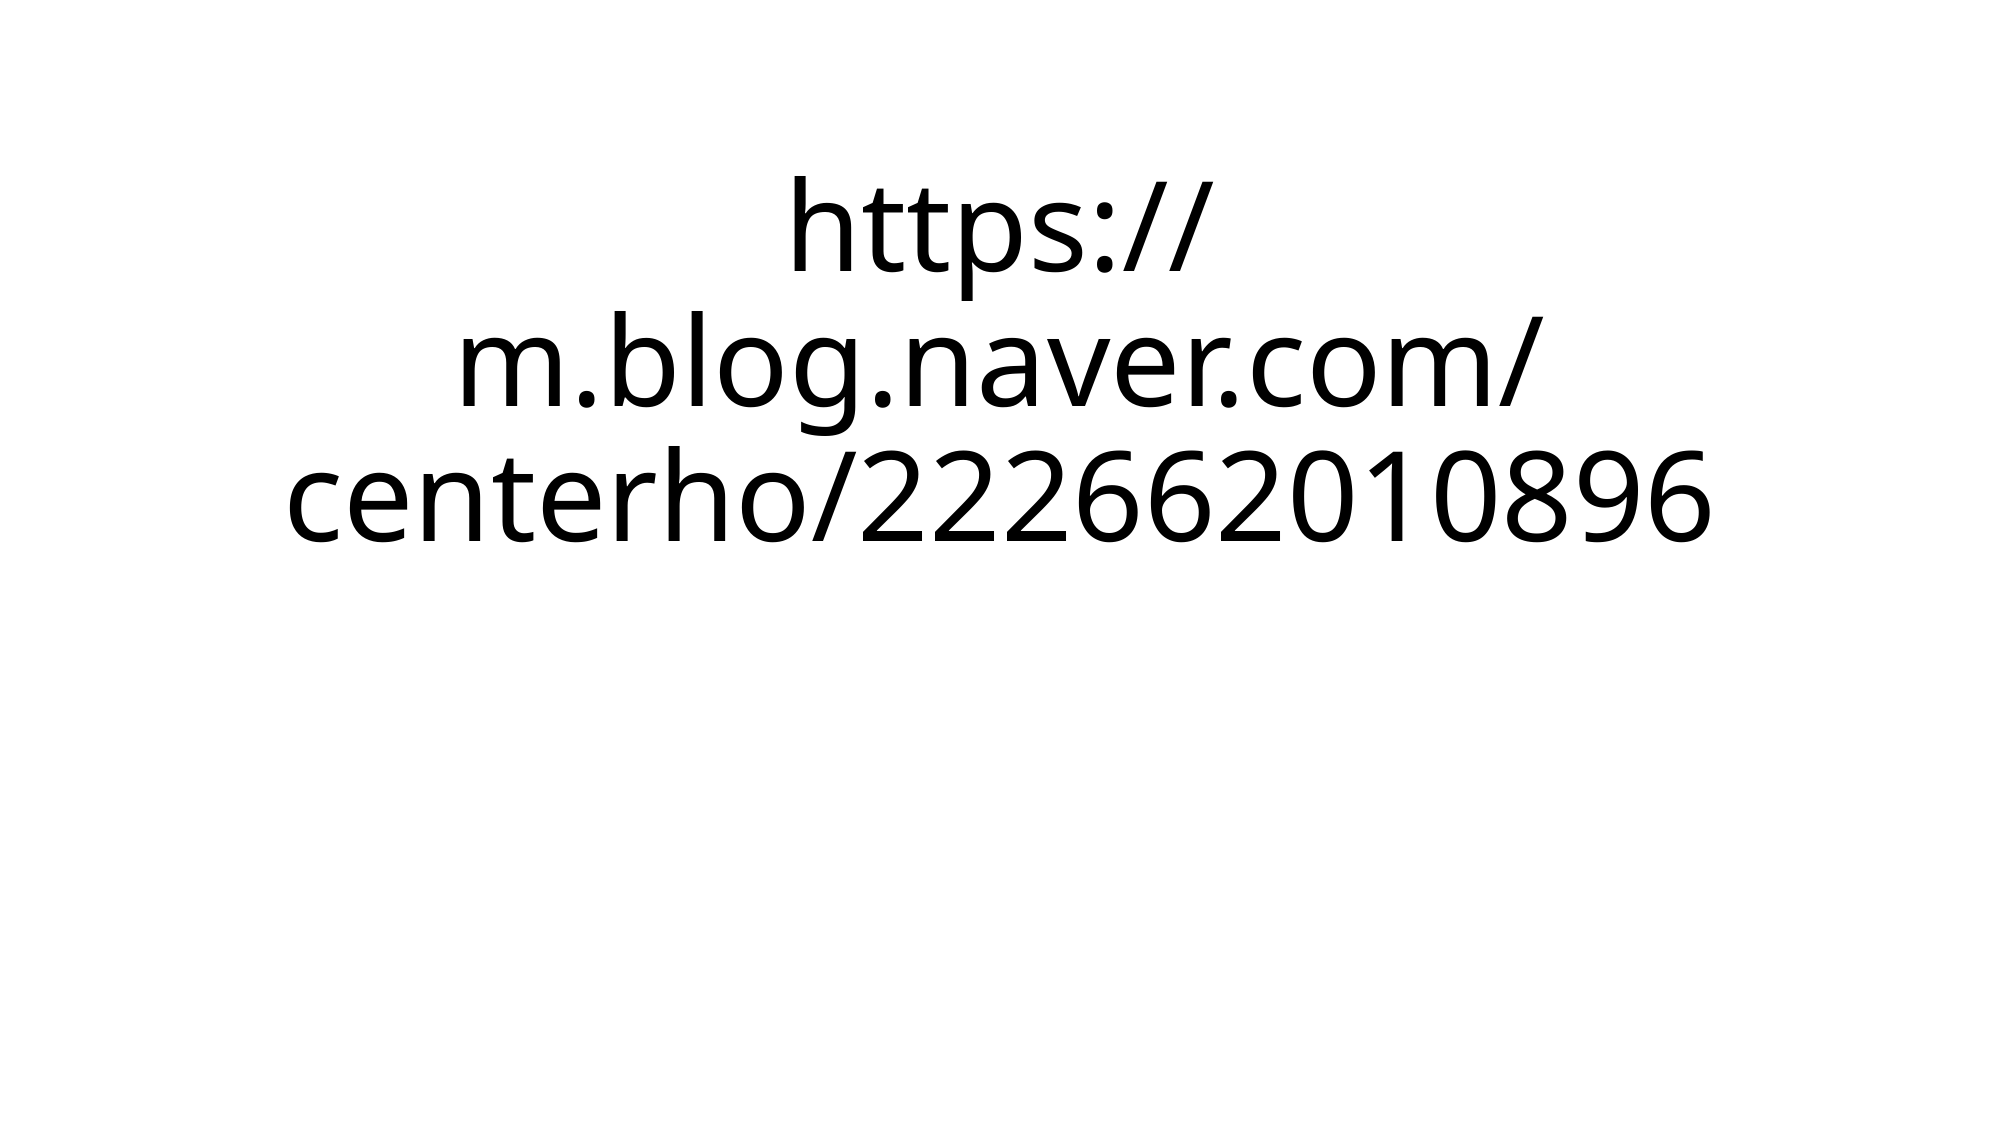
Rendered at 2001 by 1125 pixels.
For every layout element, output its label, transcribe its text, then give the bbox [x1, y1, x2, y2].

title https://m.blog.naver.com/centerho/222662010896 [249, 184, 1750, 576]
